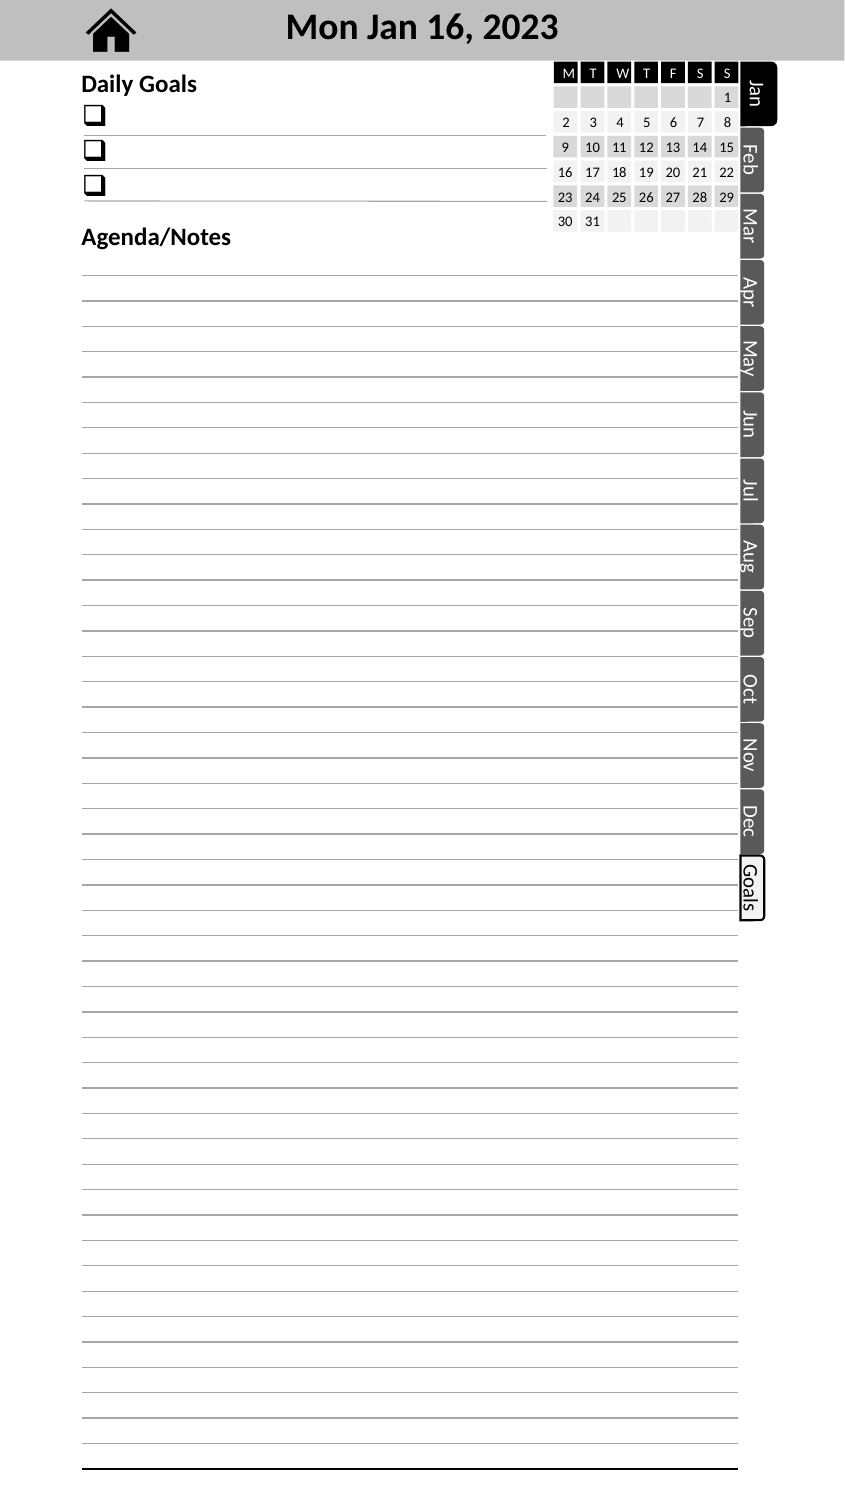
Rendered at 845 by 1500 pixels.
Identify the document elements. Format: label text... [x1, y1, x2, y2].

list Mon Jan 16, 2023 [190, 0, 655, 61]
picture [82, 1, 140, 59]
